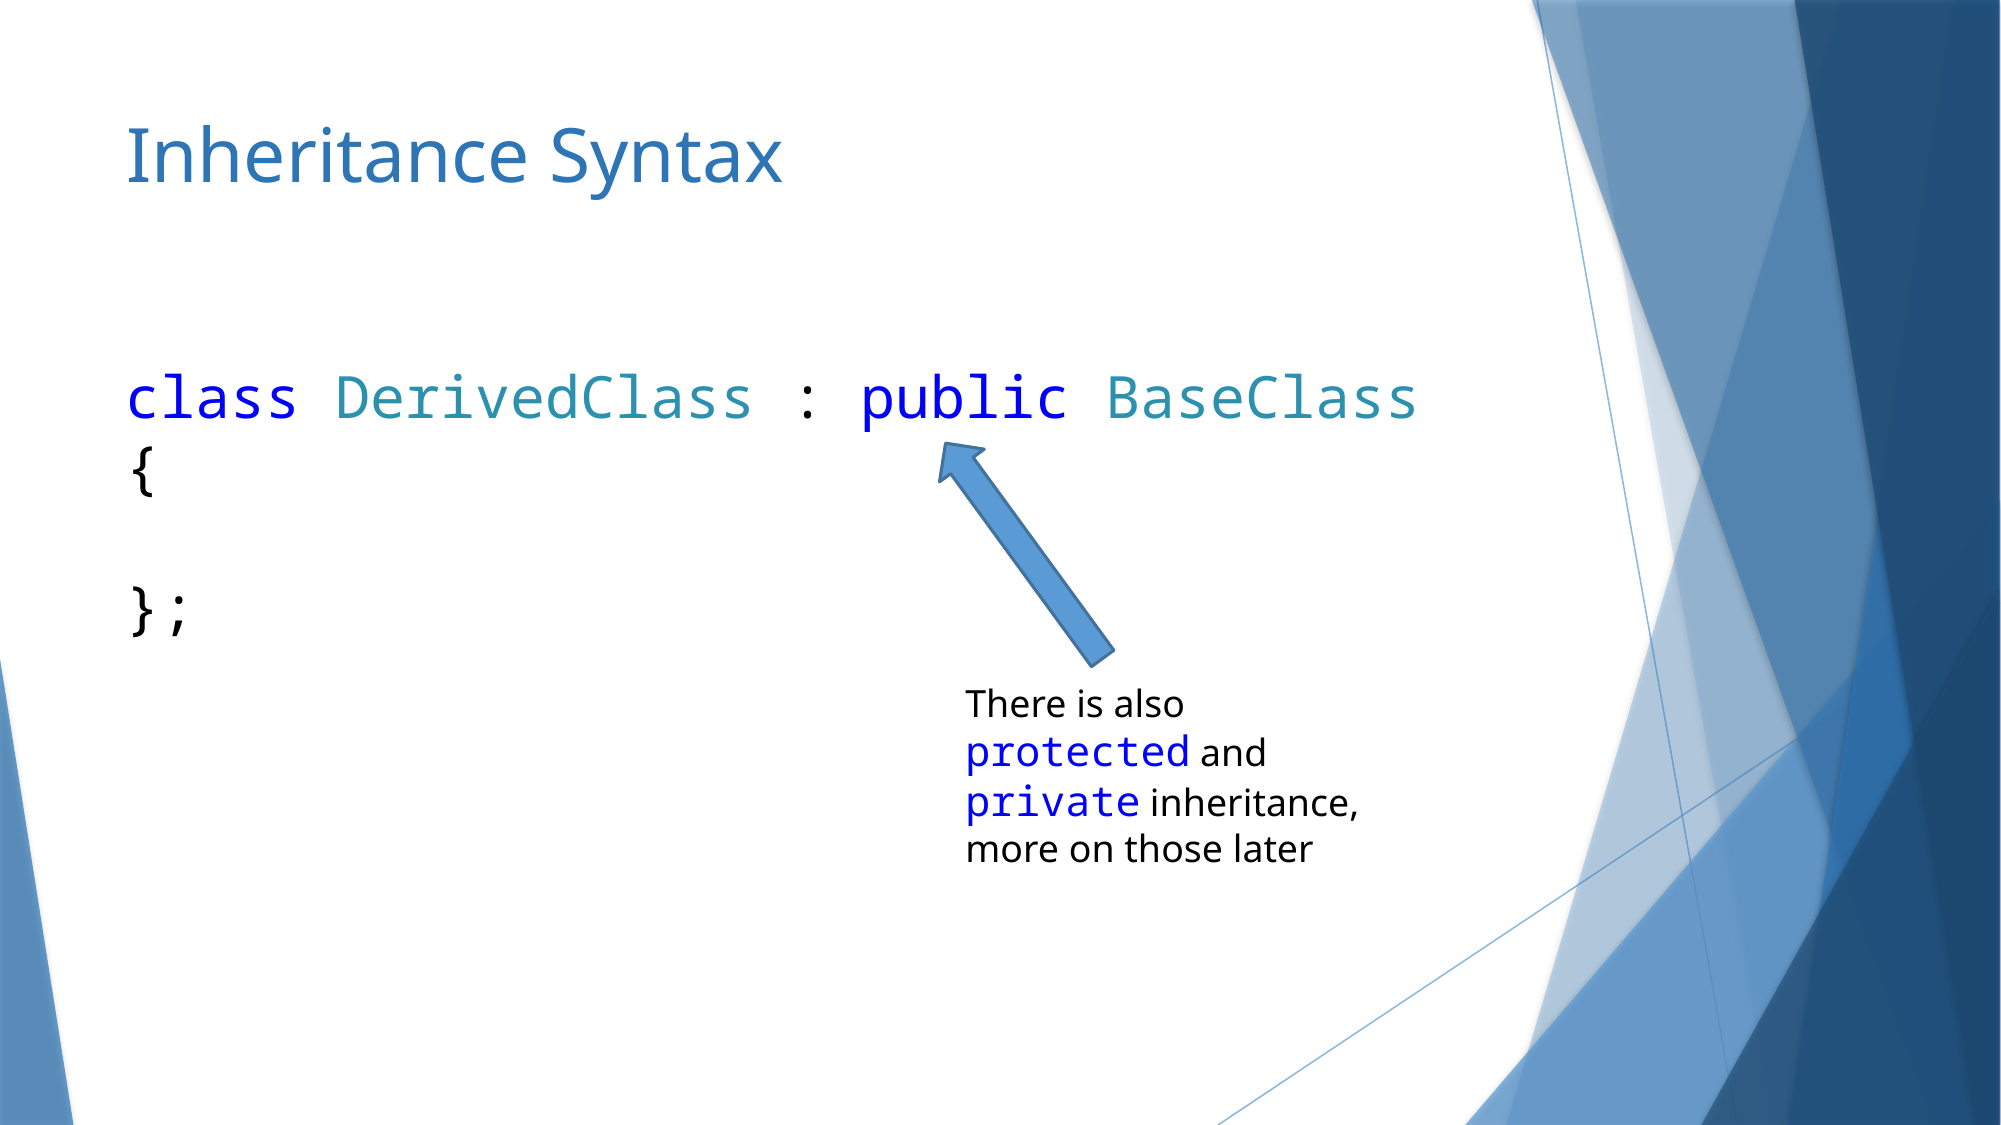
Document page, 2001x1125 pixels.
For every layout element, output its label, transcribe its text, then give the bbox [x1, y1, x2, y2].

title Inheritance Syntax [111, 99, 1522, 317]
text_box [950, 416, 1400, 880]
text_box class DerivedClass : public BaseClass { }; [111, 353, 1565, 648]
